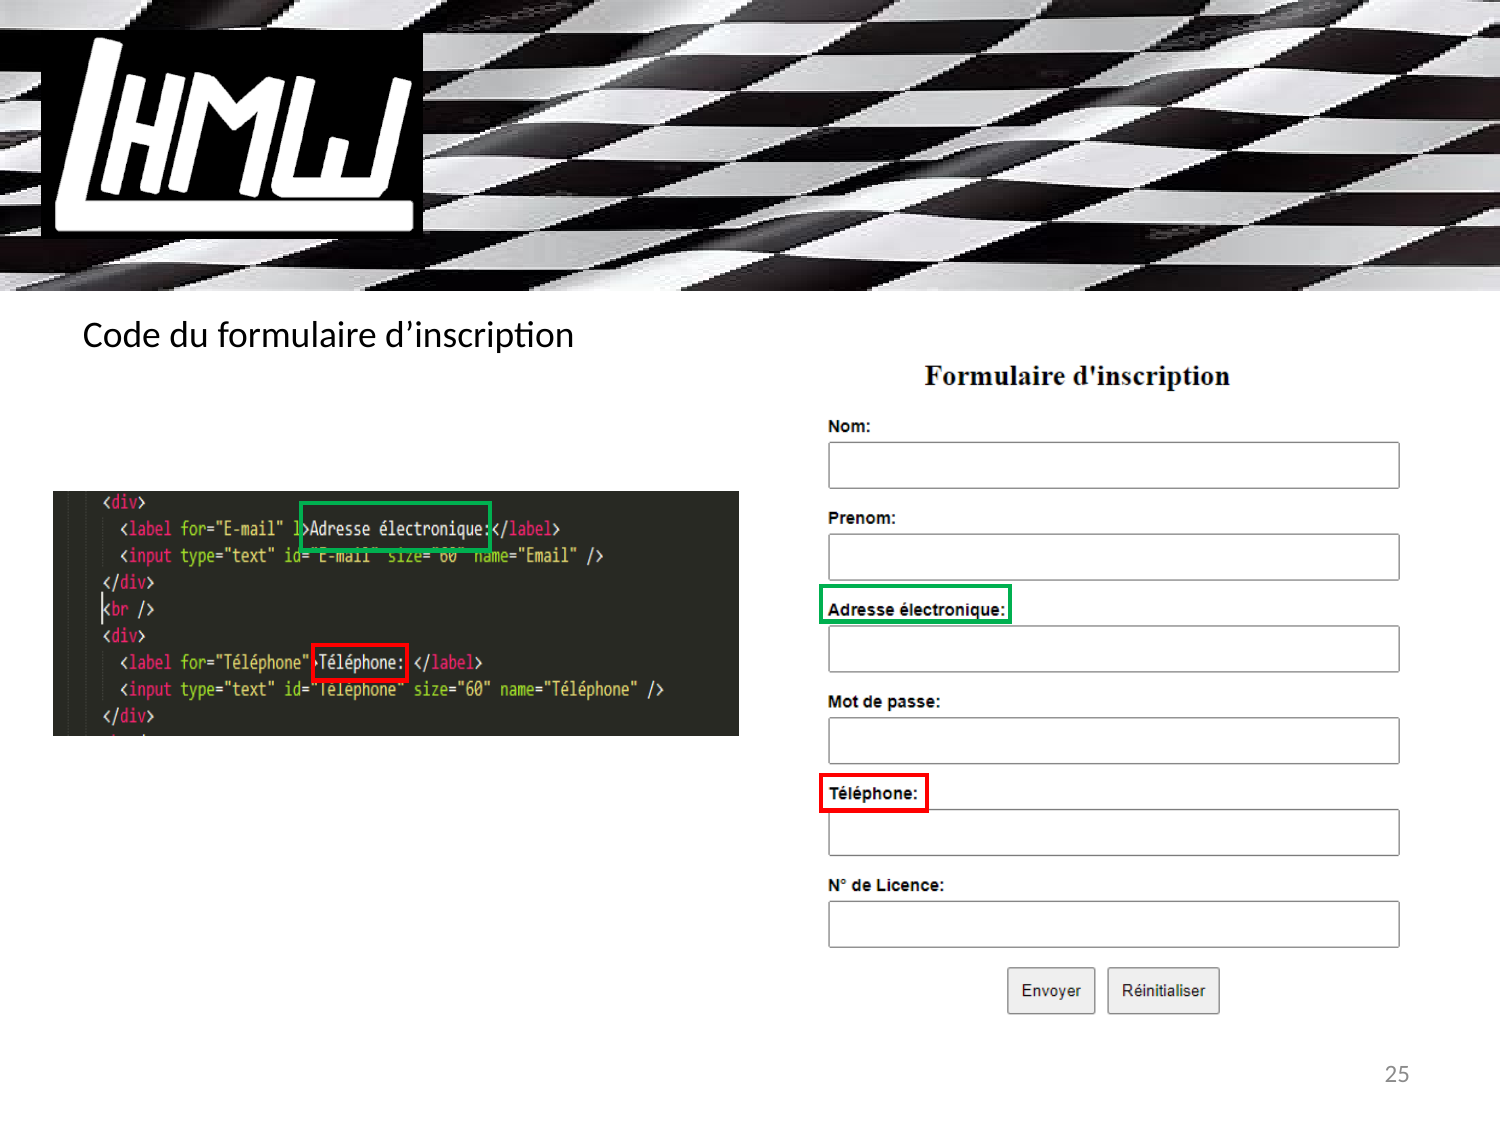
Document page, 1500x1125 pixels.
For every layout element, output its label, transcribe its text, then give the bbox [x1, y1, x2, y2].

picture [773, 337, 1447, 1047]
picture [52, 491, 739, 737]
text_box Code du formulaire d’inscription [68, 302, 591, 363]
text_box 25 [1074, 1055, 1425, 1103]
picture [0, 0, 1500, 291]
